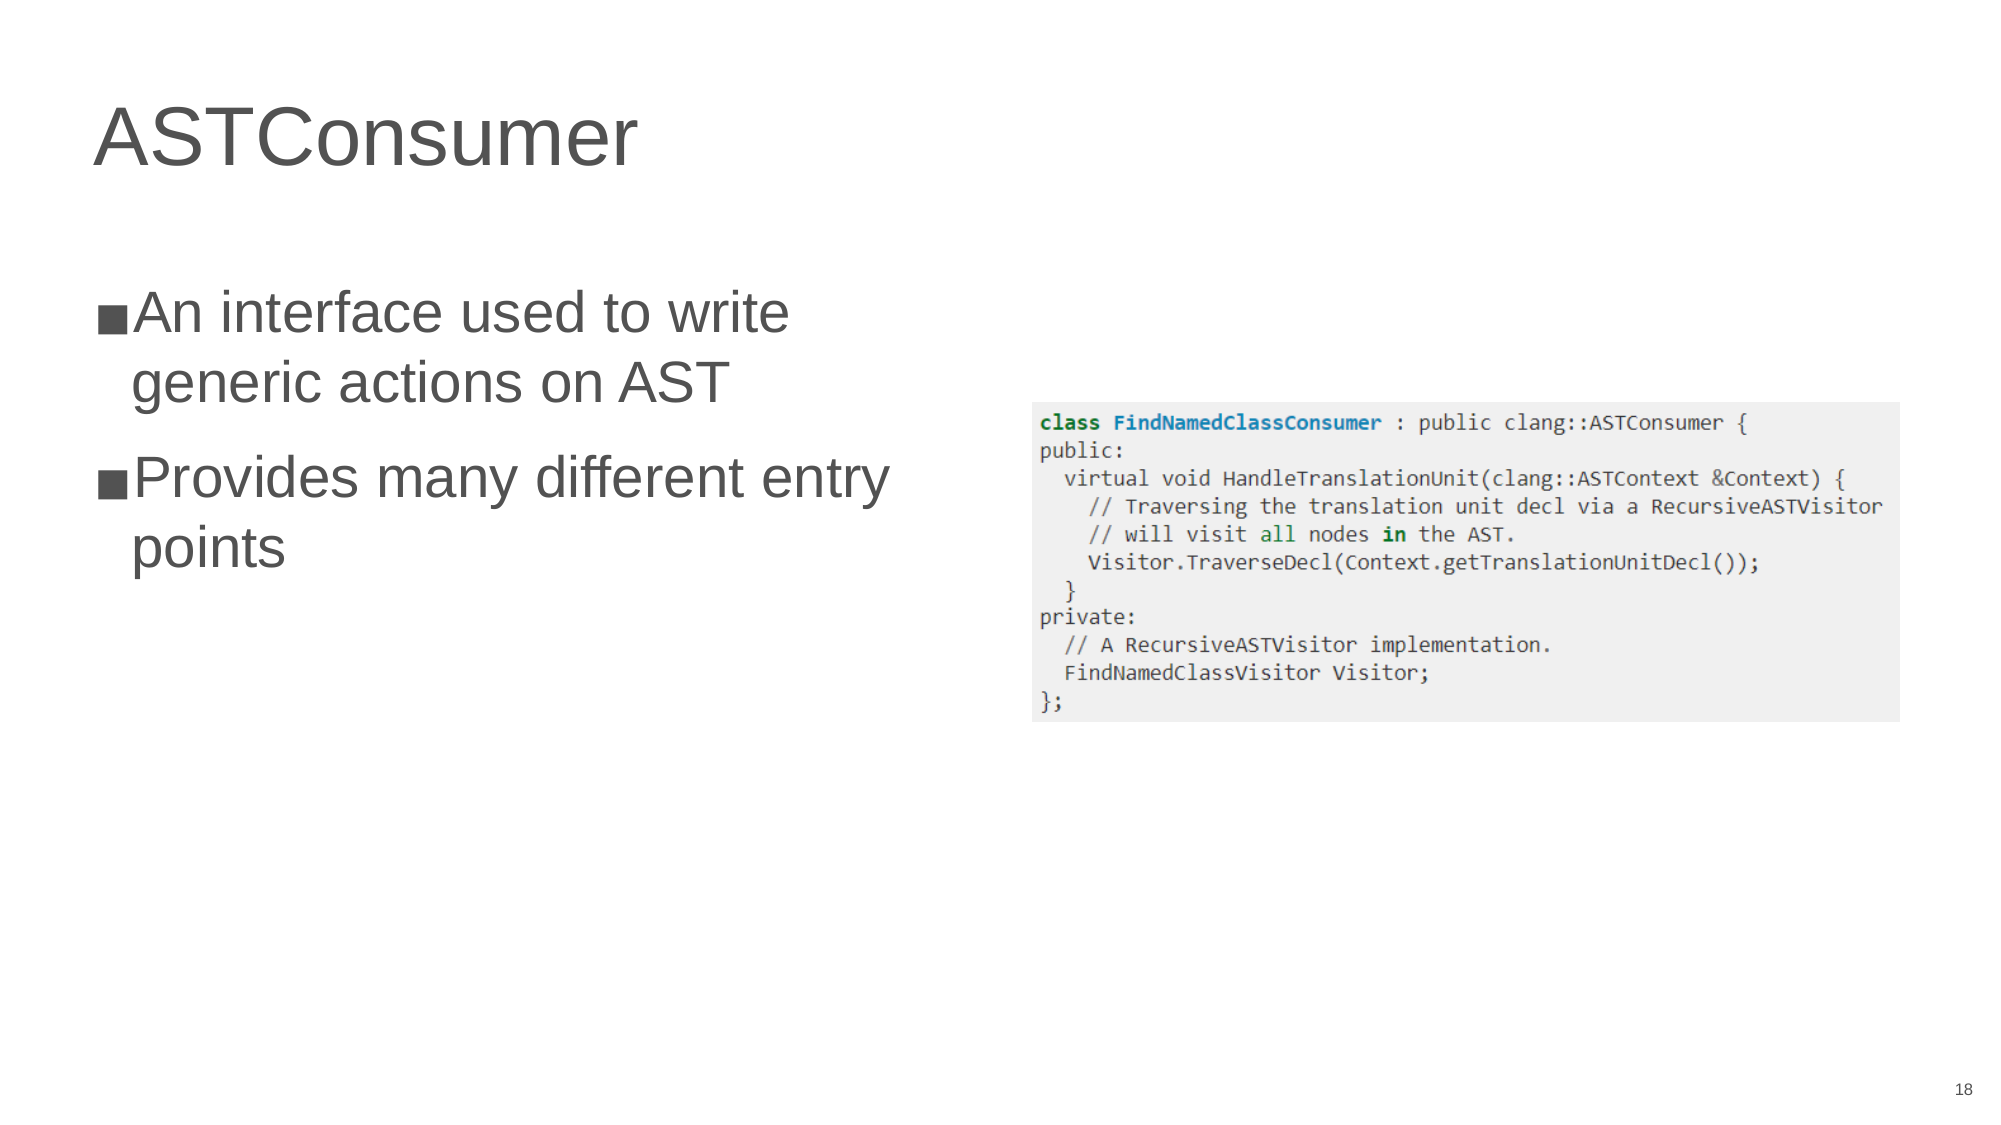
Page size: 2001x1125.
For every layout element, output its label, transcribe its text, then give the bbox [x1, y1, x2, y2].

list An interface used to write generic actions on AST Provides many different entry points [93, 274, 962, 1027]
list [1032, 402, 1901, 723]
title ASTConsumer [93, 93, 1900, 250]
